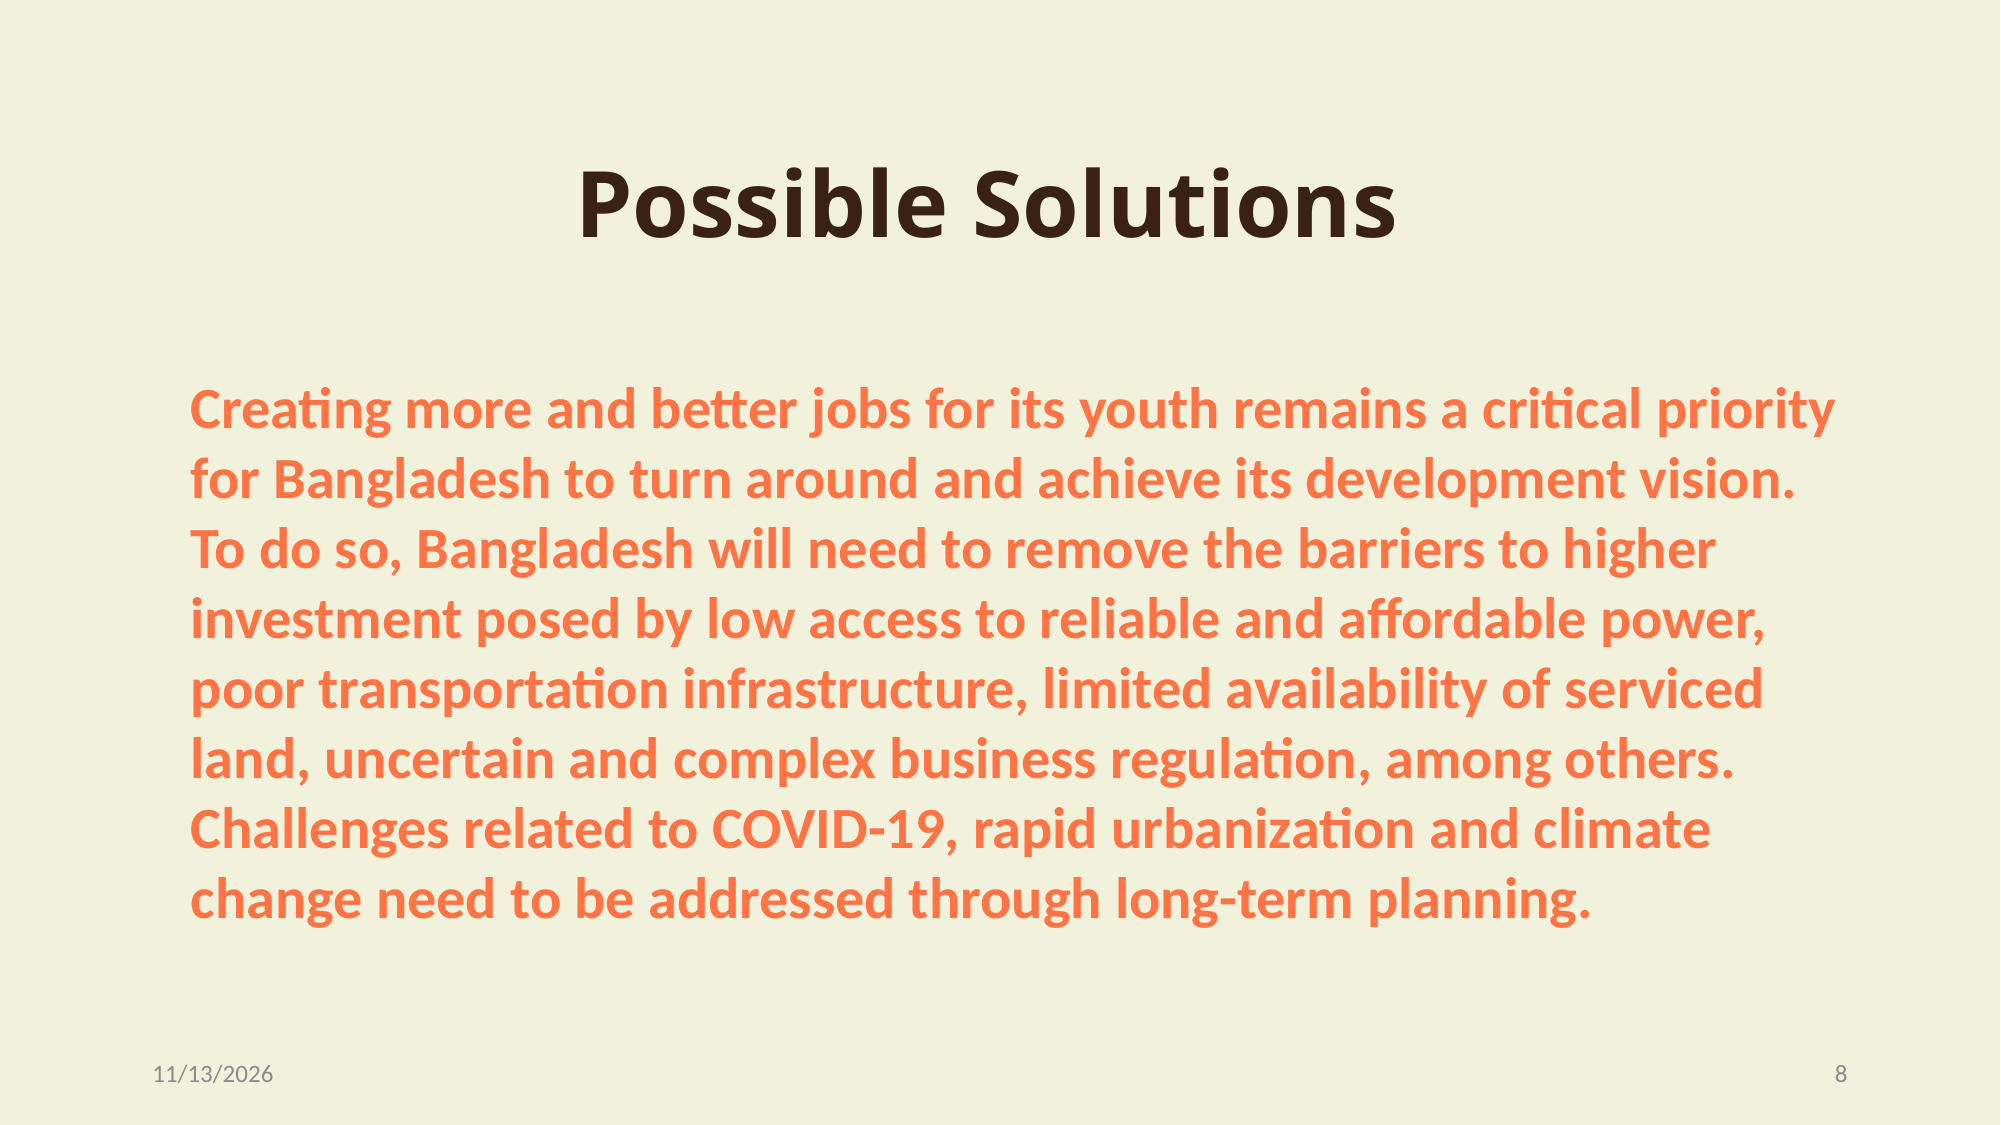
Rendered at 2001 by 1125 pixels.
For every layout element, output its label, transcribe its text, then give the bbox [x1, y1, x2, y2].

text_box Creating more and better jobs for its youth remains a critical priority for Bangladesh to turn around and achieve its development vision. To do so, Bangladesh will need to remove the barriers to higher investment posed by low access to reliable and affordable power, poor transportation infrastructure, limited availability of serviced land, uncertain and complex business regulation, among others. Challenges related to COVID-19, rapid urbanization and climate change need to be addressed through long-term planning. [175, 363, 1875, 938]
slide_number 8 [1412, 1042, 1863, 1103]
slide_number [137, 1042, 588, 1103]
text_box Possible Solutions [260, 138, 1713, 263]
